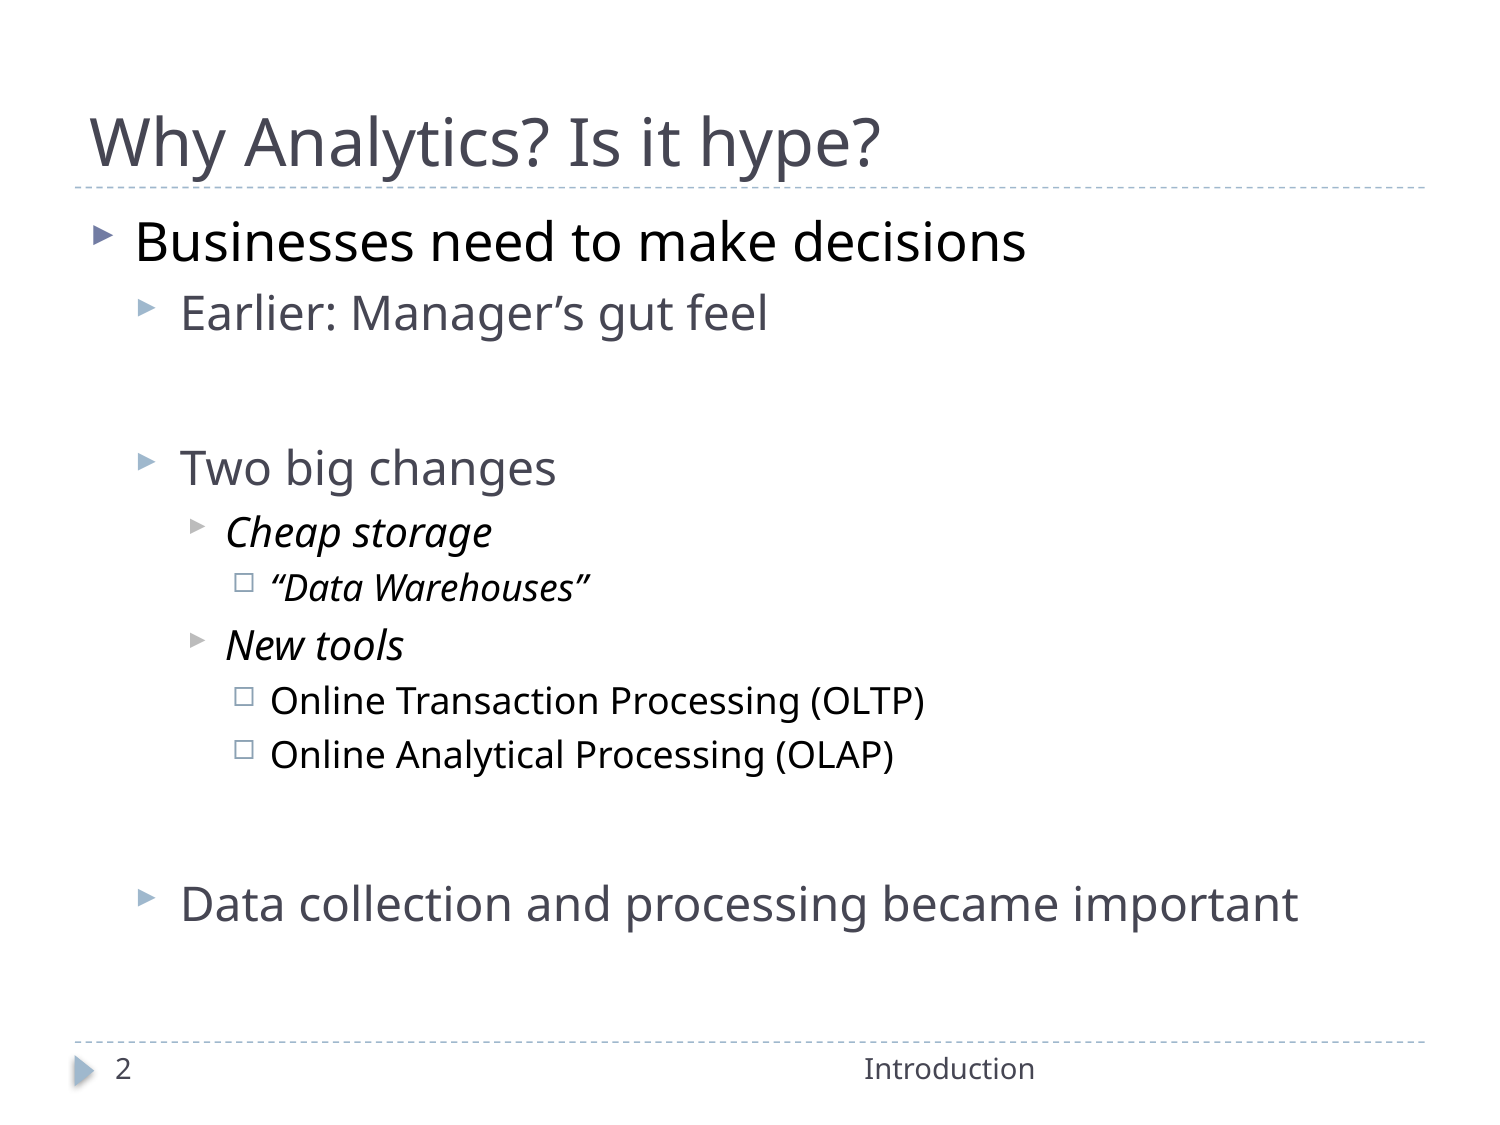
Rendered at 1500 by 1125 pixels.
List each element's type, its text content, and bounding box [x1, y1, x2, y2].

slide_number 2 [100, 1042, 426, 1103]
title Why Analytics? Is it hype? [75, 24, 1425, 188]
footer Introduction [475, 1042, 1051, 1103]
list Businesses need to make decisions Earlier: Manager’s gut feel Two big changes Cheap storage “Data Warehouses” New tools Online Transaction Processing (OLTP) Online Analytical Processing (OLAP) Data collection and processing became important [75, 200, 1425, 1010]
